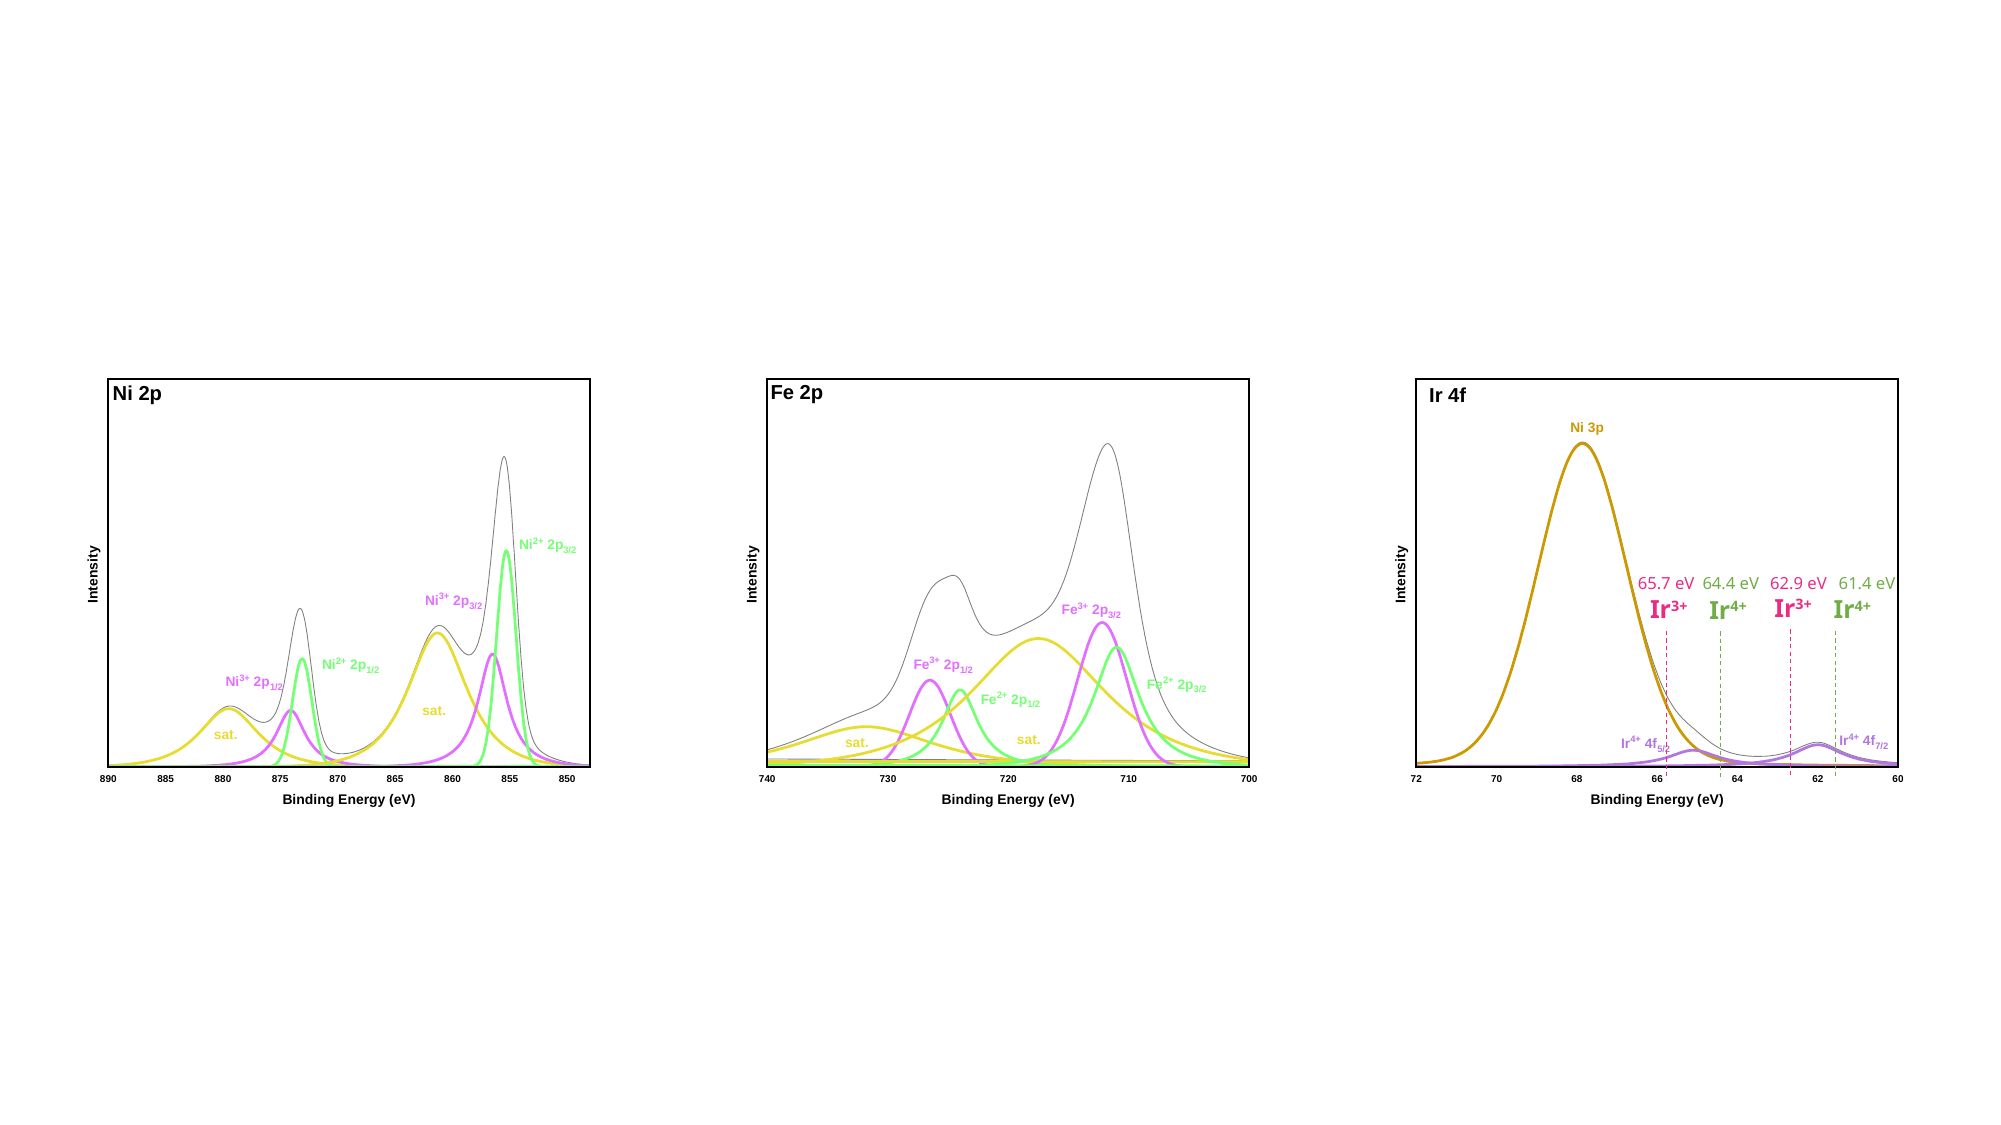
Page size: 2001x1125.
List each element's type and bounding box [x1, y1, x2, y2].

text_box [1289, 316, 1997, 857]
text_box [0, 316, 689, 858]
text_box [689, 316, 1348, 858]
